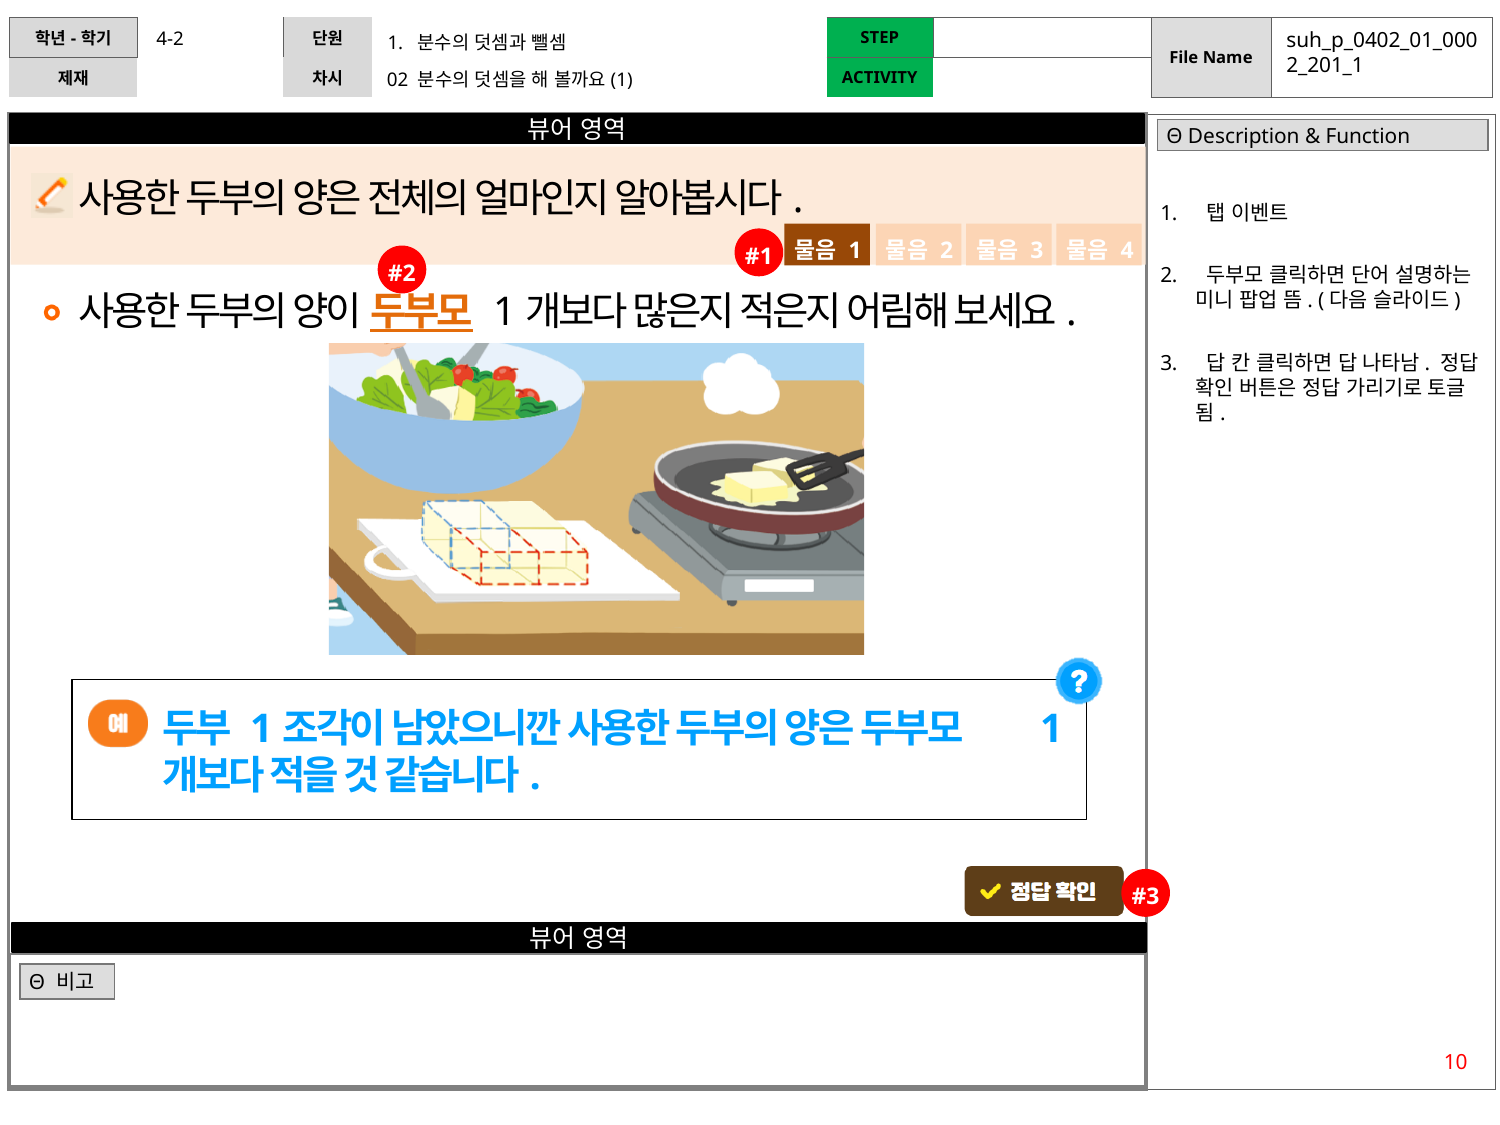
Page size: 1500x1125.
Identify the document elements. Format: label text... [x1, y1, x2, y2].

picture [1048, 652, 1109, 712]
picture [31, 173, 73, 218]
text_box suh_p_0402_01_0002_201_1 [1271, 18, 1500, 84]
picture [963, 863, 1126, 918]
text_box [776, 213, 1152, 266]
text_box 1. 분수의 덧셈과 뺄셈 [372, 23, 828, 48]
text_box 탭 이벤트 두부모 클릭하면 단어 설명하는 미니 팝업 뜸. (다음 슬라이드) 답 칸 클릭하면 답 나타남. 정답 확인 버튼은 정답 가리기로 토글 됨. [1145, 160, 1500, 526]
text_box [72, 679, 1043, 820]
table_header Θ Description & Function [1158, 120, 1487, 150]
text_box 두부 1조각이 남았으니깐 사용한 두부의 양은 두부모 1개보다 적을 것 같습니다. [147, 695, 1087, 850]
text_box [9, 145, 1148, 267]
text_box 02 분수의 덧셈을 해 볼까요(1) [372, 60, 821, 96]
text_box 사용한 두부의 양이 두부모 1개보다 많은지 적은지 어림해 보세요. [63, 278, 1134, 342]
text_box 사용한 두부의 양은 전체의 얼마인지 알아봅시다. [63, 165, 1145, 228]
text_box #3 [1130, 866, 1173, 919]
picture [328, 343, 865, 656]
text_box 4-2 [141, 18, 284, 55]
text_box #2 [375, 243, 429, 296]
picture [88, 699, 148, 748]
text_box #1 [732, 226, 776, 279]
picture [40, 301, 61, 323]
